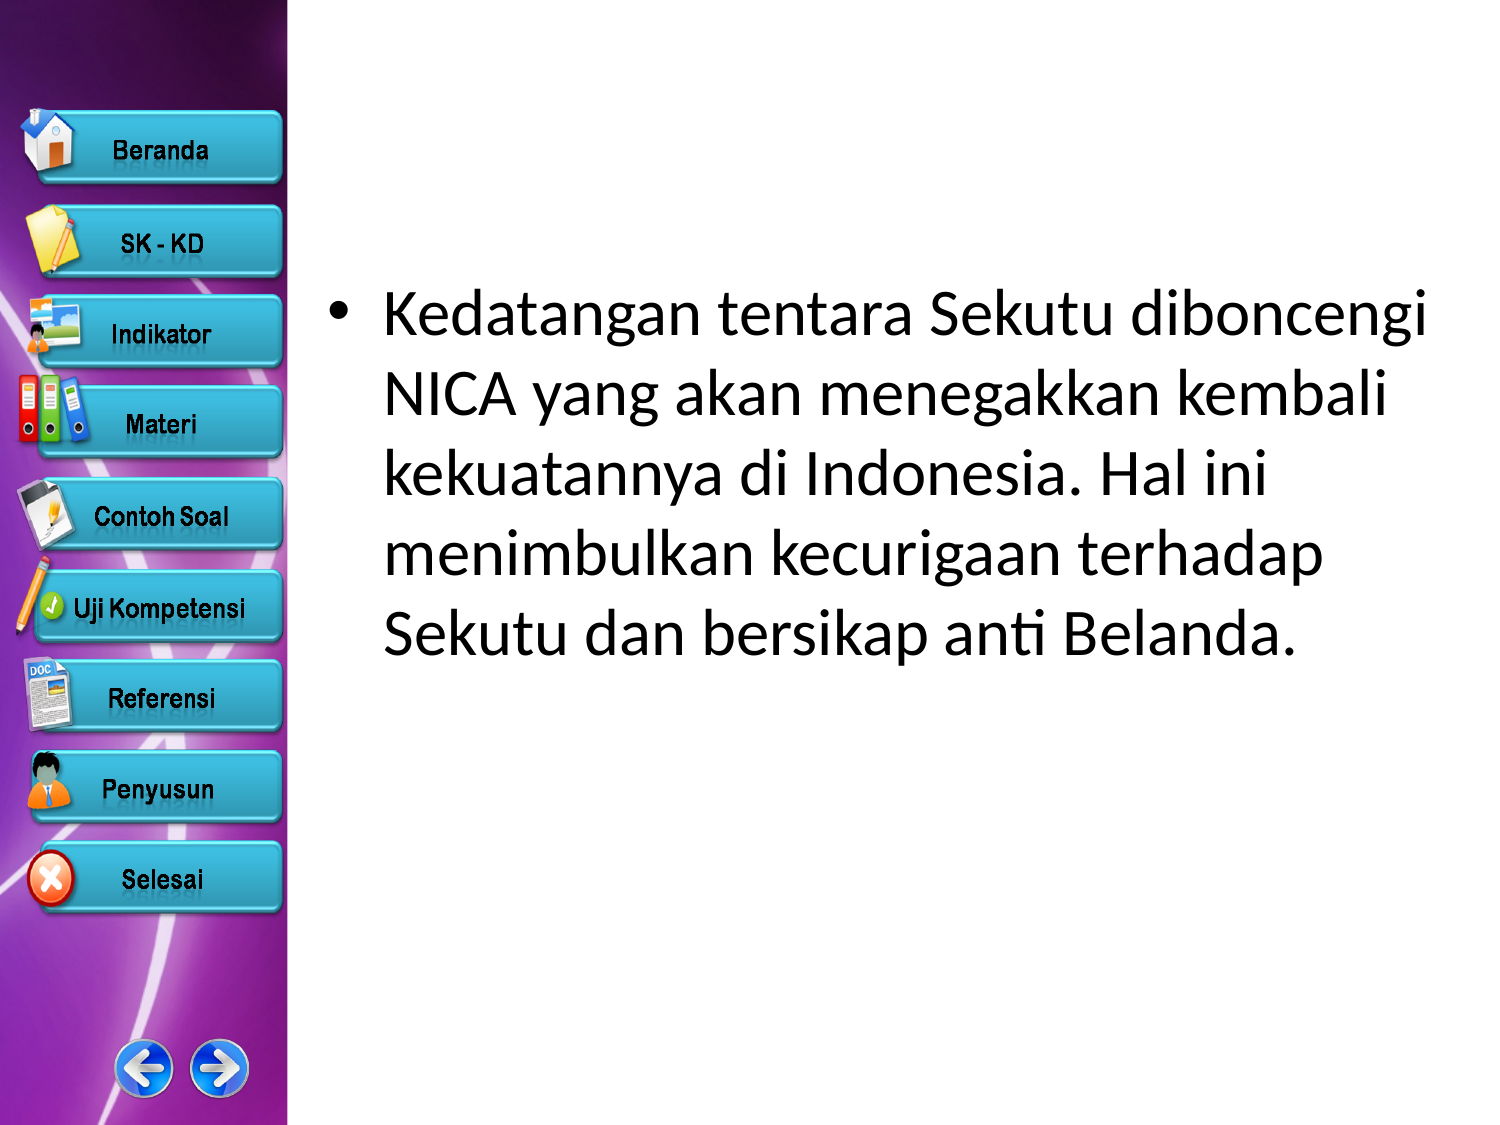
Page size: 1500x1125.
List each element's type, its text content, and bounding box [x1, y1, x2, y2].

list Kedatangan tentara Sekutu diboncengi NICA yang akan menegakkan kembali kekuatannya di Indonesia. Hal ini menimbulkan kecurigaan terhadap Sekutu dan bersikap anti Belanda. [312, 75, 1450, 1038]
picture [0, 0, 288, 1125]
